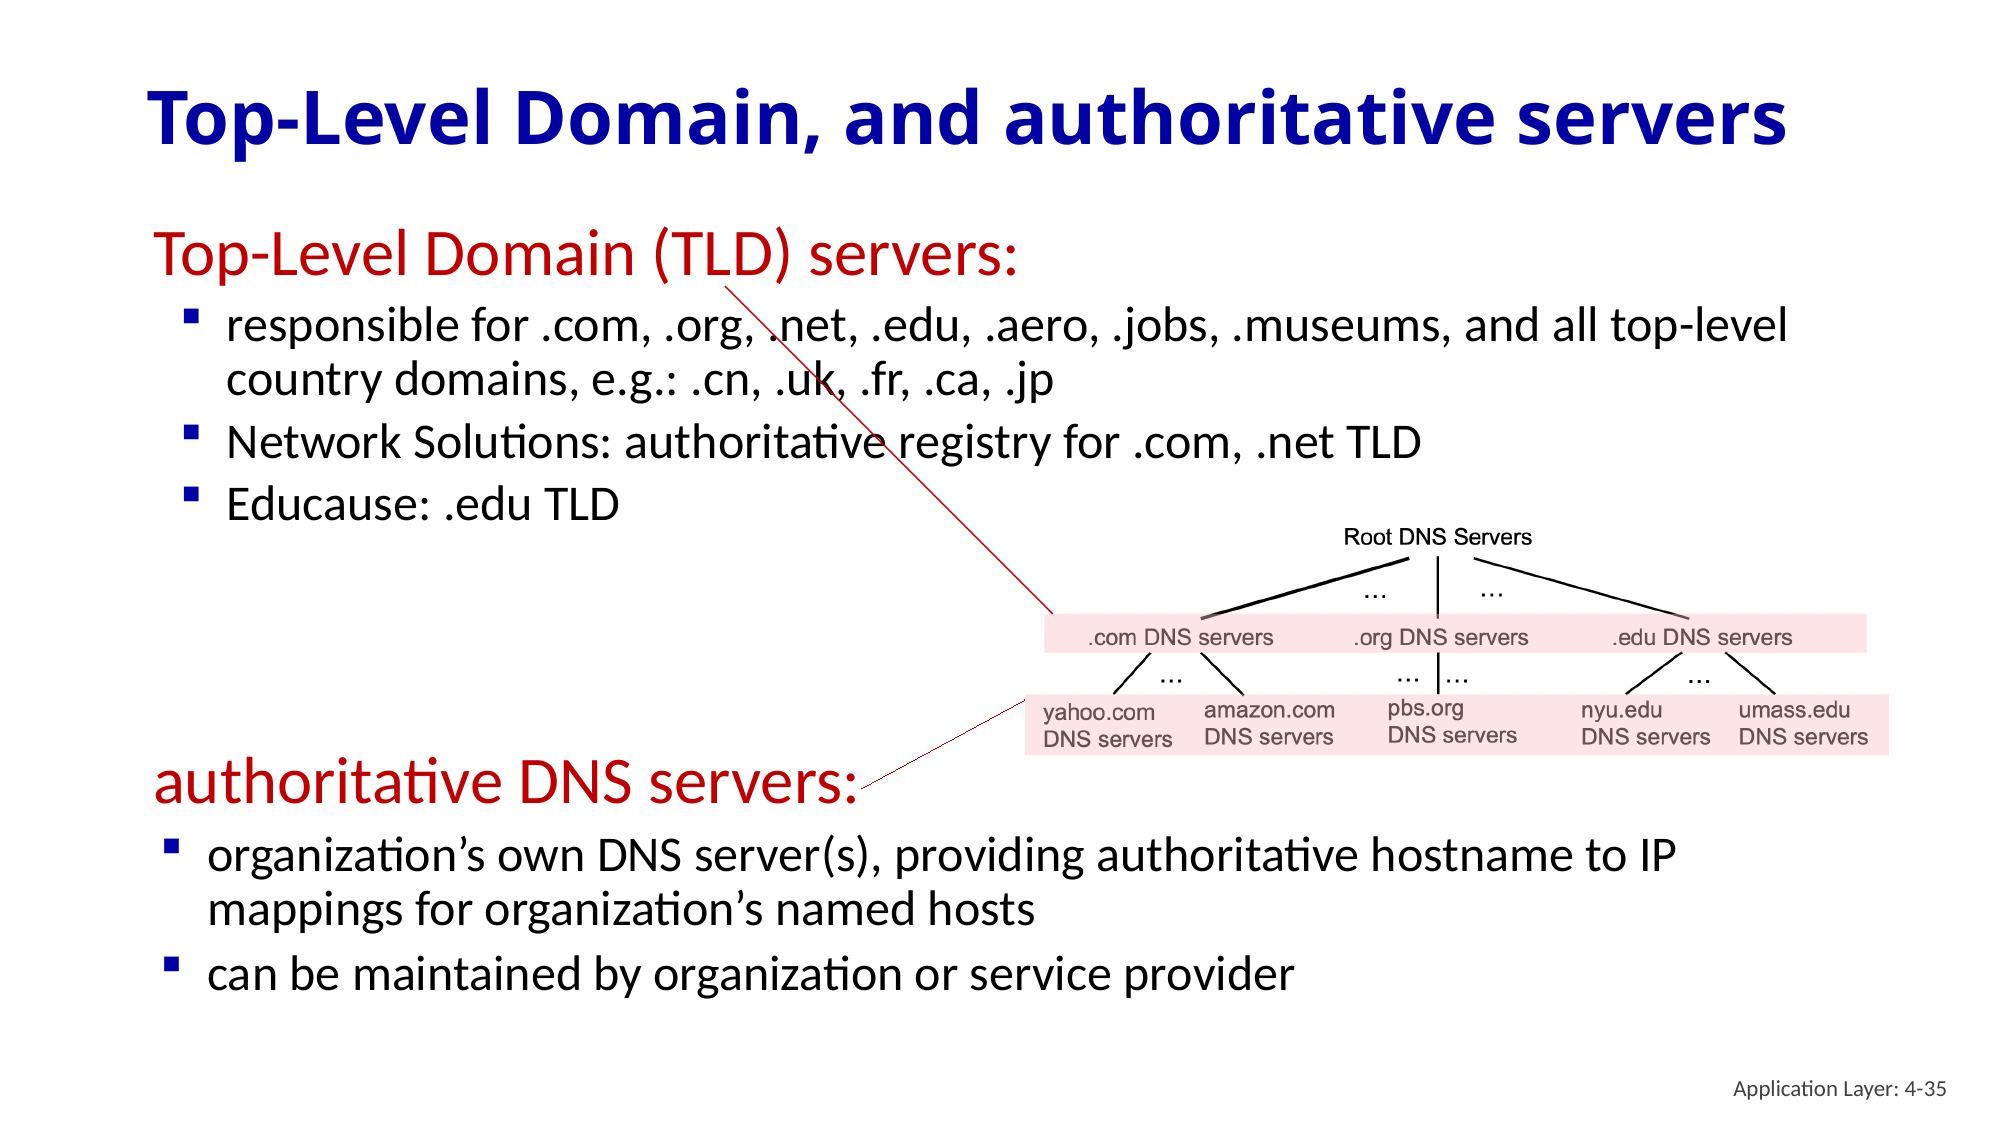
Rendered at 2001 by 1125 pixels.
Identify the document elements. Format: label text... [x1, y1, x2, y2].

text_box Top-Level Domain (TLD) servers: responsible for .com, .org, .net, .edu, .aero, .jobs, .museums, and all top-level country domains, e.g.: .cn, .uk, .fr, .ca, .jp Network Solutions: authoritative registry for .com, .net TLD Educause: .edu TLD [136, 210, 1920, 545]
title Top-Level Domain, and authoritative servers [131, 47, 1856, 195]
slide_number Application Layer: 4-35 [1512, 1056, 1963, 1117]
text_box authoritative DNS servers: organization’s own DNS server(s), providing authoritative hostname to IP mappings for organization’s named hosts can be maintained by organization or service provider [117, 738, 1900, 1039]
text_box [724, 286, 1867, 653]
picture [1027, 512, 1900, 776]
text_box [860, 694, 1889, 789]
